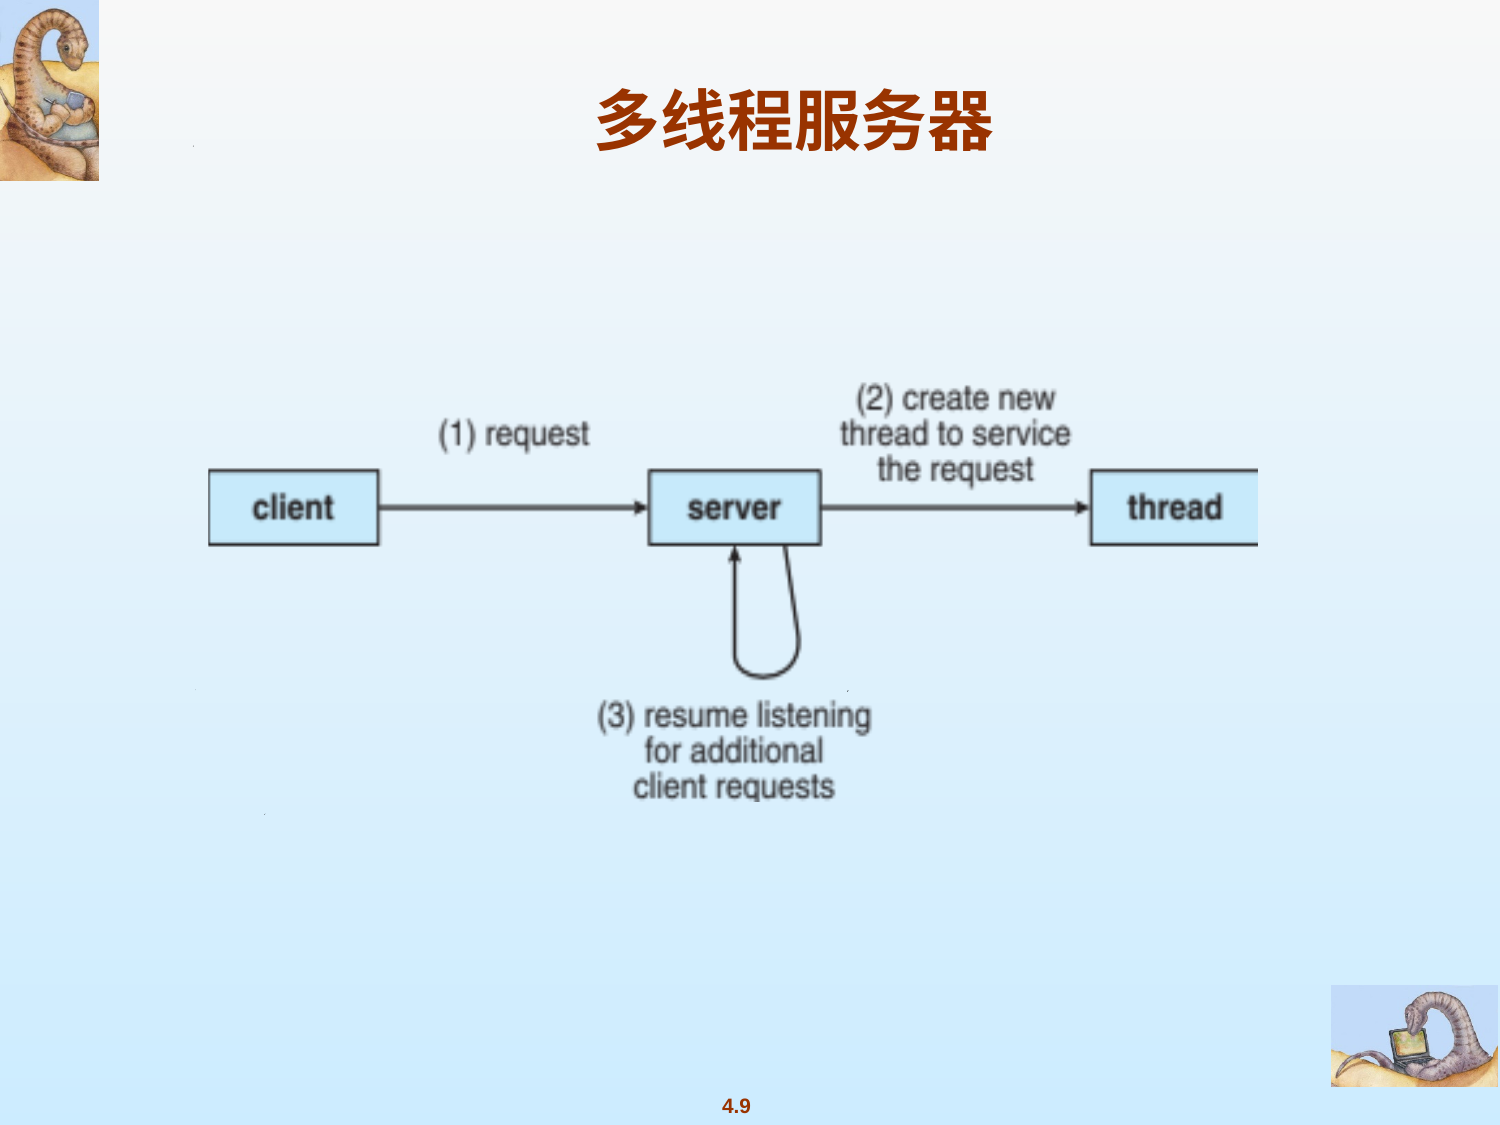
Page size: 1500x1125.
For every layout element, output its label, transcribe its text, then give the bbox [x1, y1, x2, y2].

picture [208, 378, 1258, 802]
picture [0, 0, 99, 181]
picture [1331, 985, 1498, 1087]
title 多线程服务器 [119, 71, 1470, 167]
